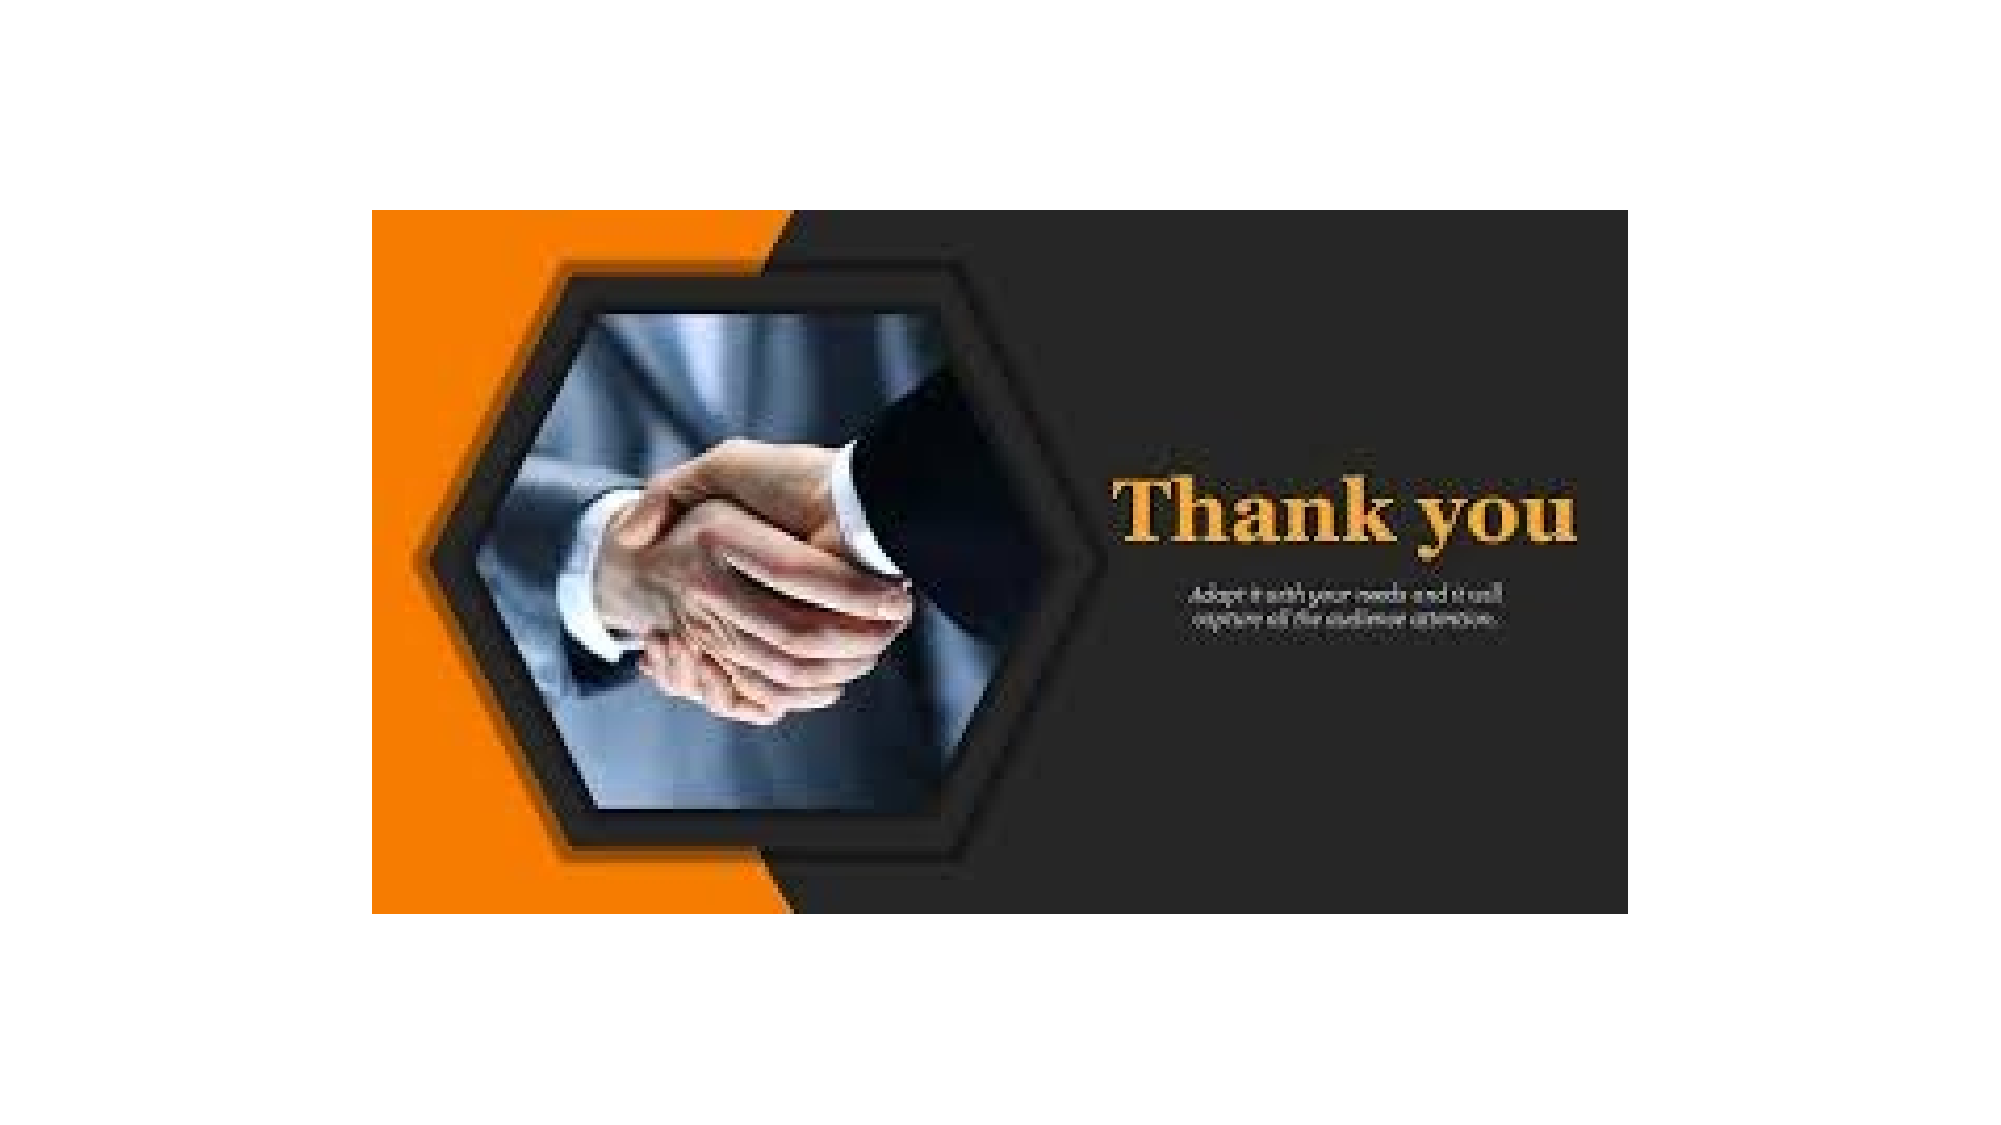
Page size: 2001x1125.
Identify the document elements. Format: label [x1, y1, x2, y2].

picture [372, 210, 1628, 915]
